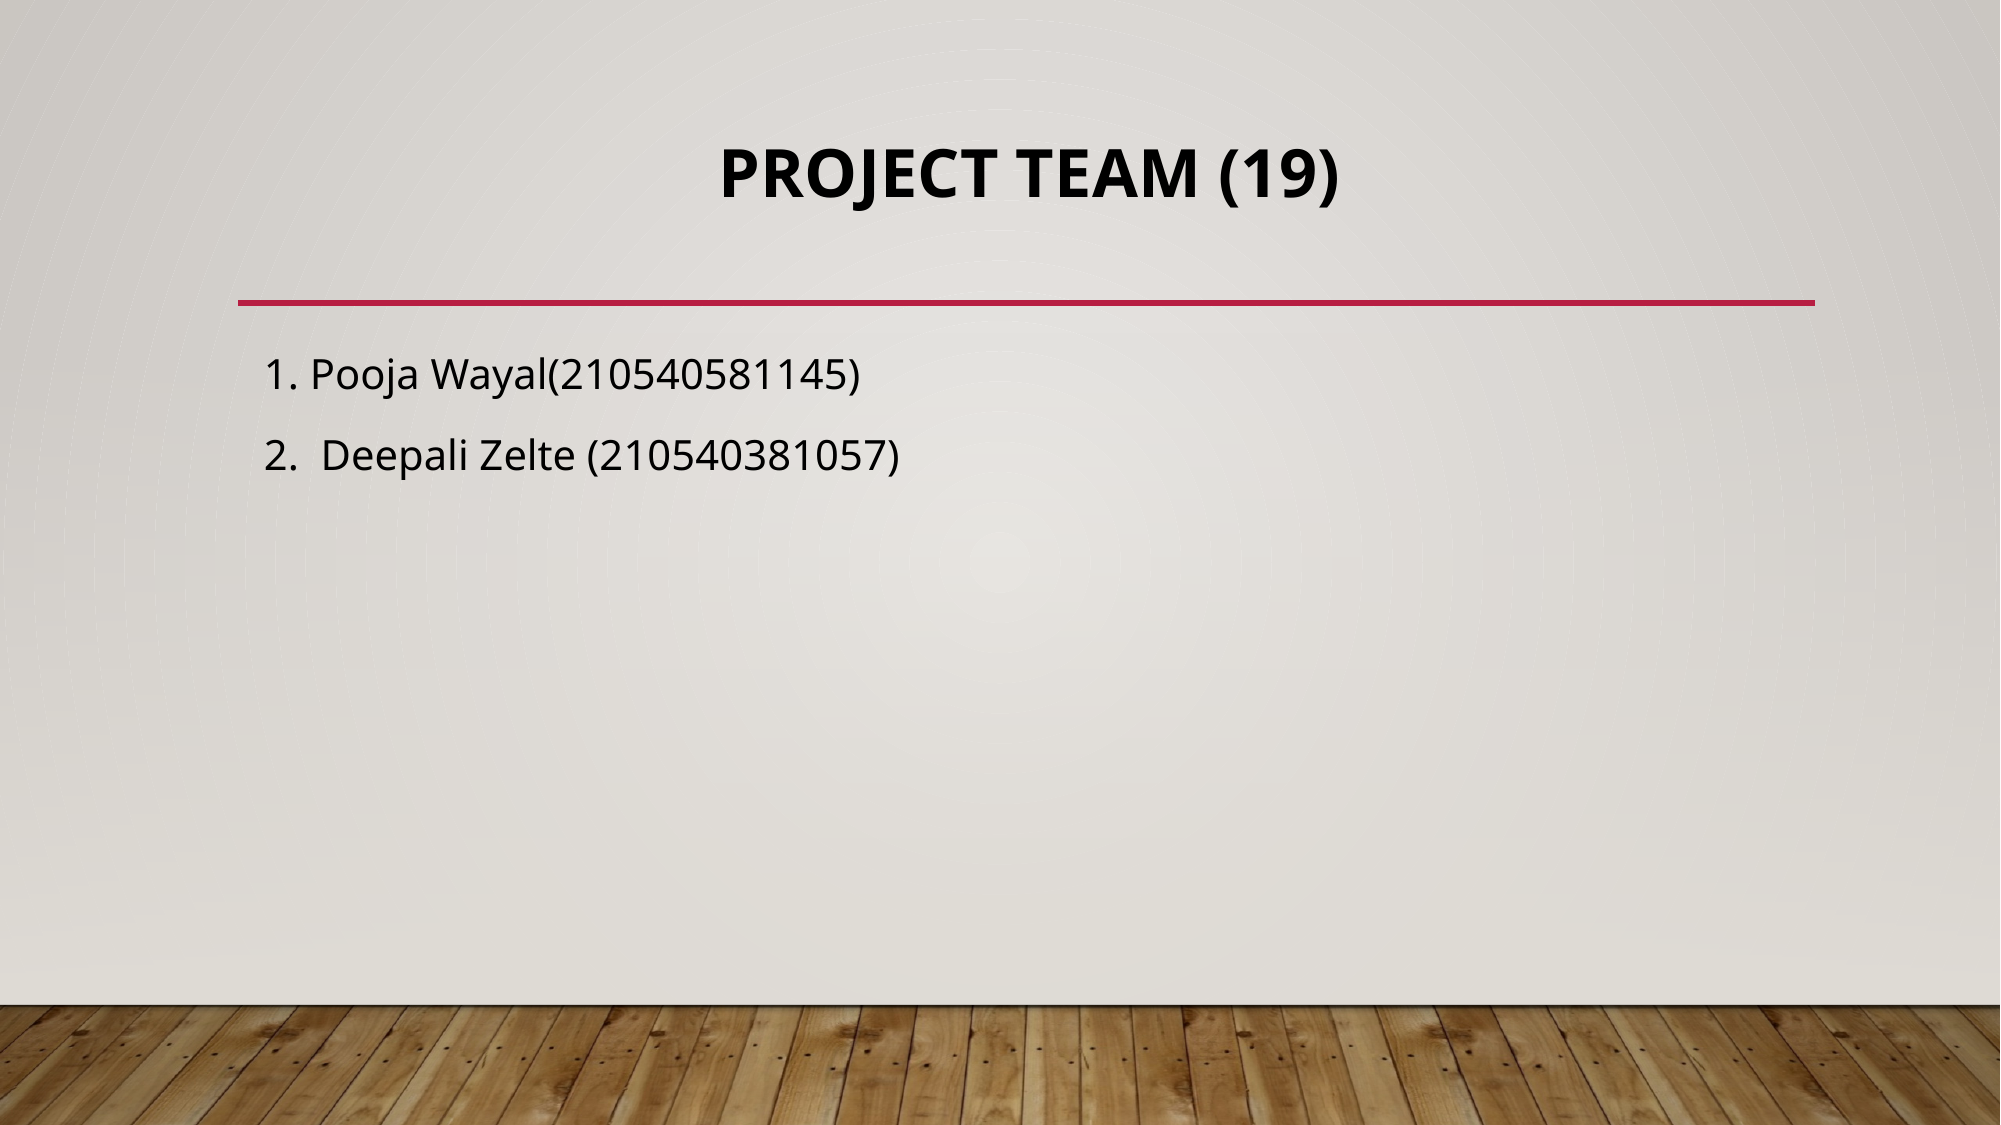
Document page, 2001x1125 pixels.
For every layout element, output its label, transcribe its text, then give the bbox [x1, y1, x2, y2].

picture [0, 1005, 2000, 1125]
list 1. Pooja Wayal(210540581145) 2. Deepali Zelte (210540381057) [238, 330, 1814, 897]
title PROJECT TEAM (19) [238, 131, 1814, 305]
